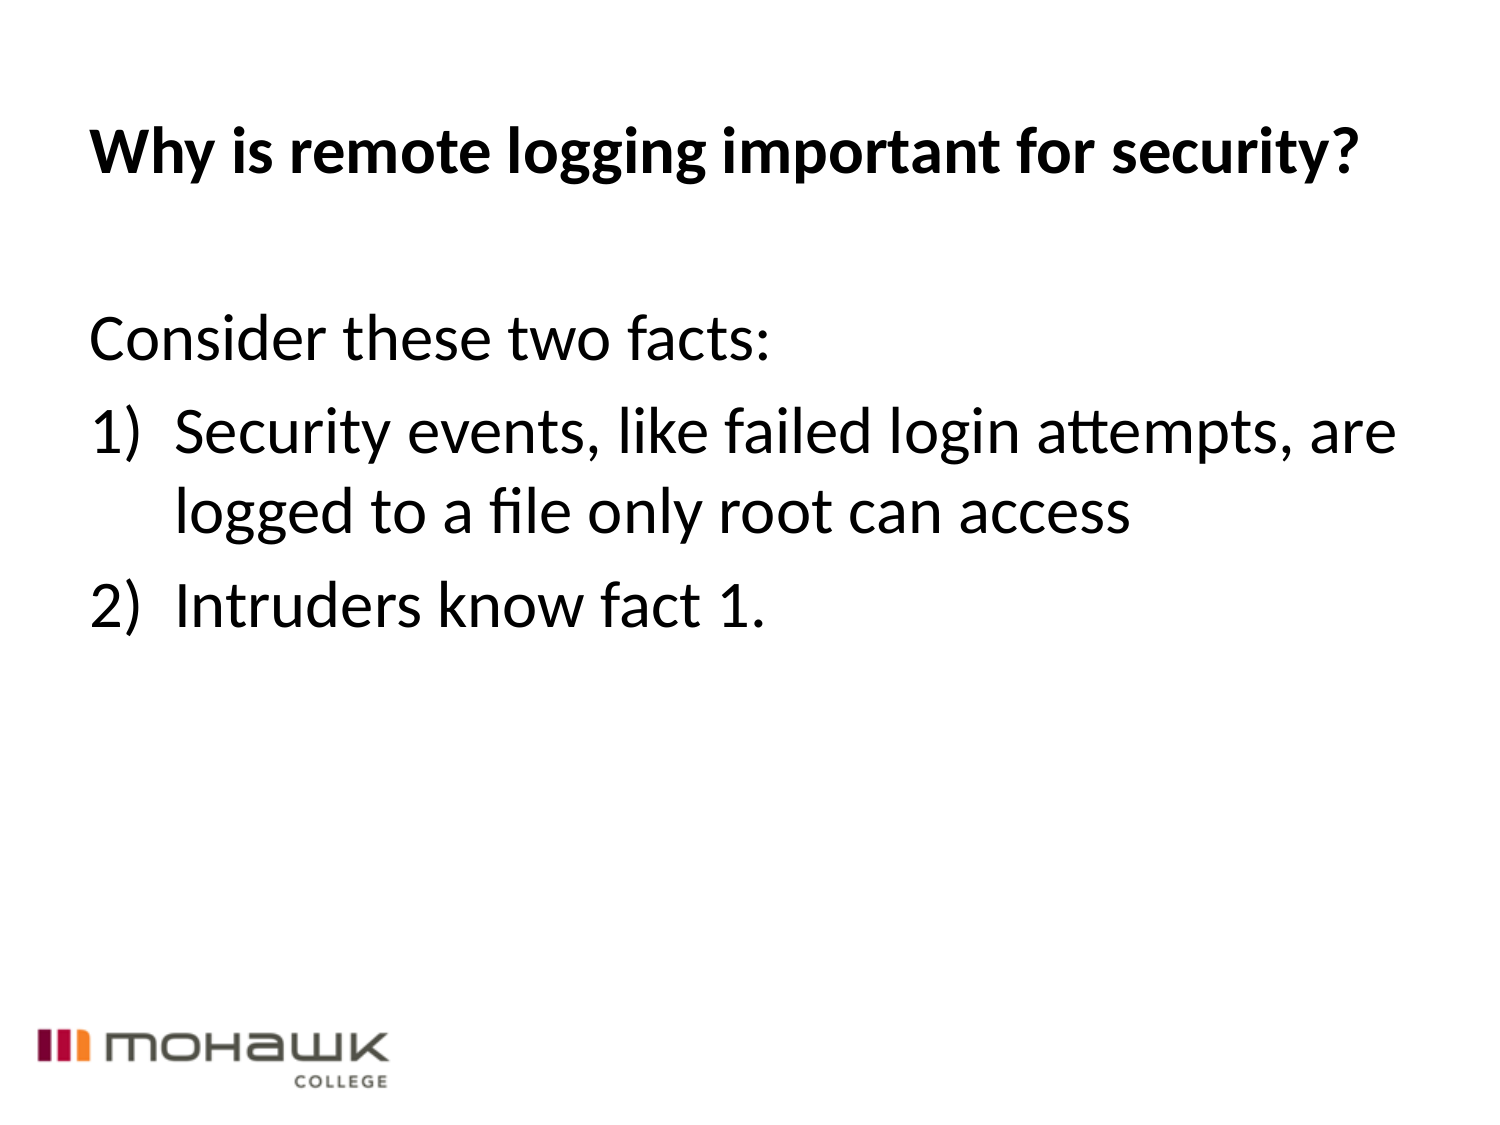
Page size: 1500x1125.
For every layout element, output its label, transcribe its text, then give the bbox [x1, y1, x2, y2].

text_box Why is remote logging important for security? Consider these two facts: Security events, like failed login attempts, are logged to a file only root can access Intruders know fact 1. [74, 99, 1425, 843]
picture [5, 1000, 422, 1118]
